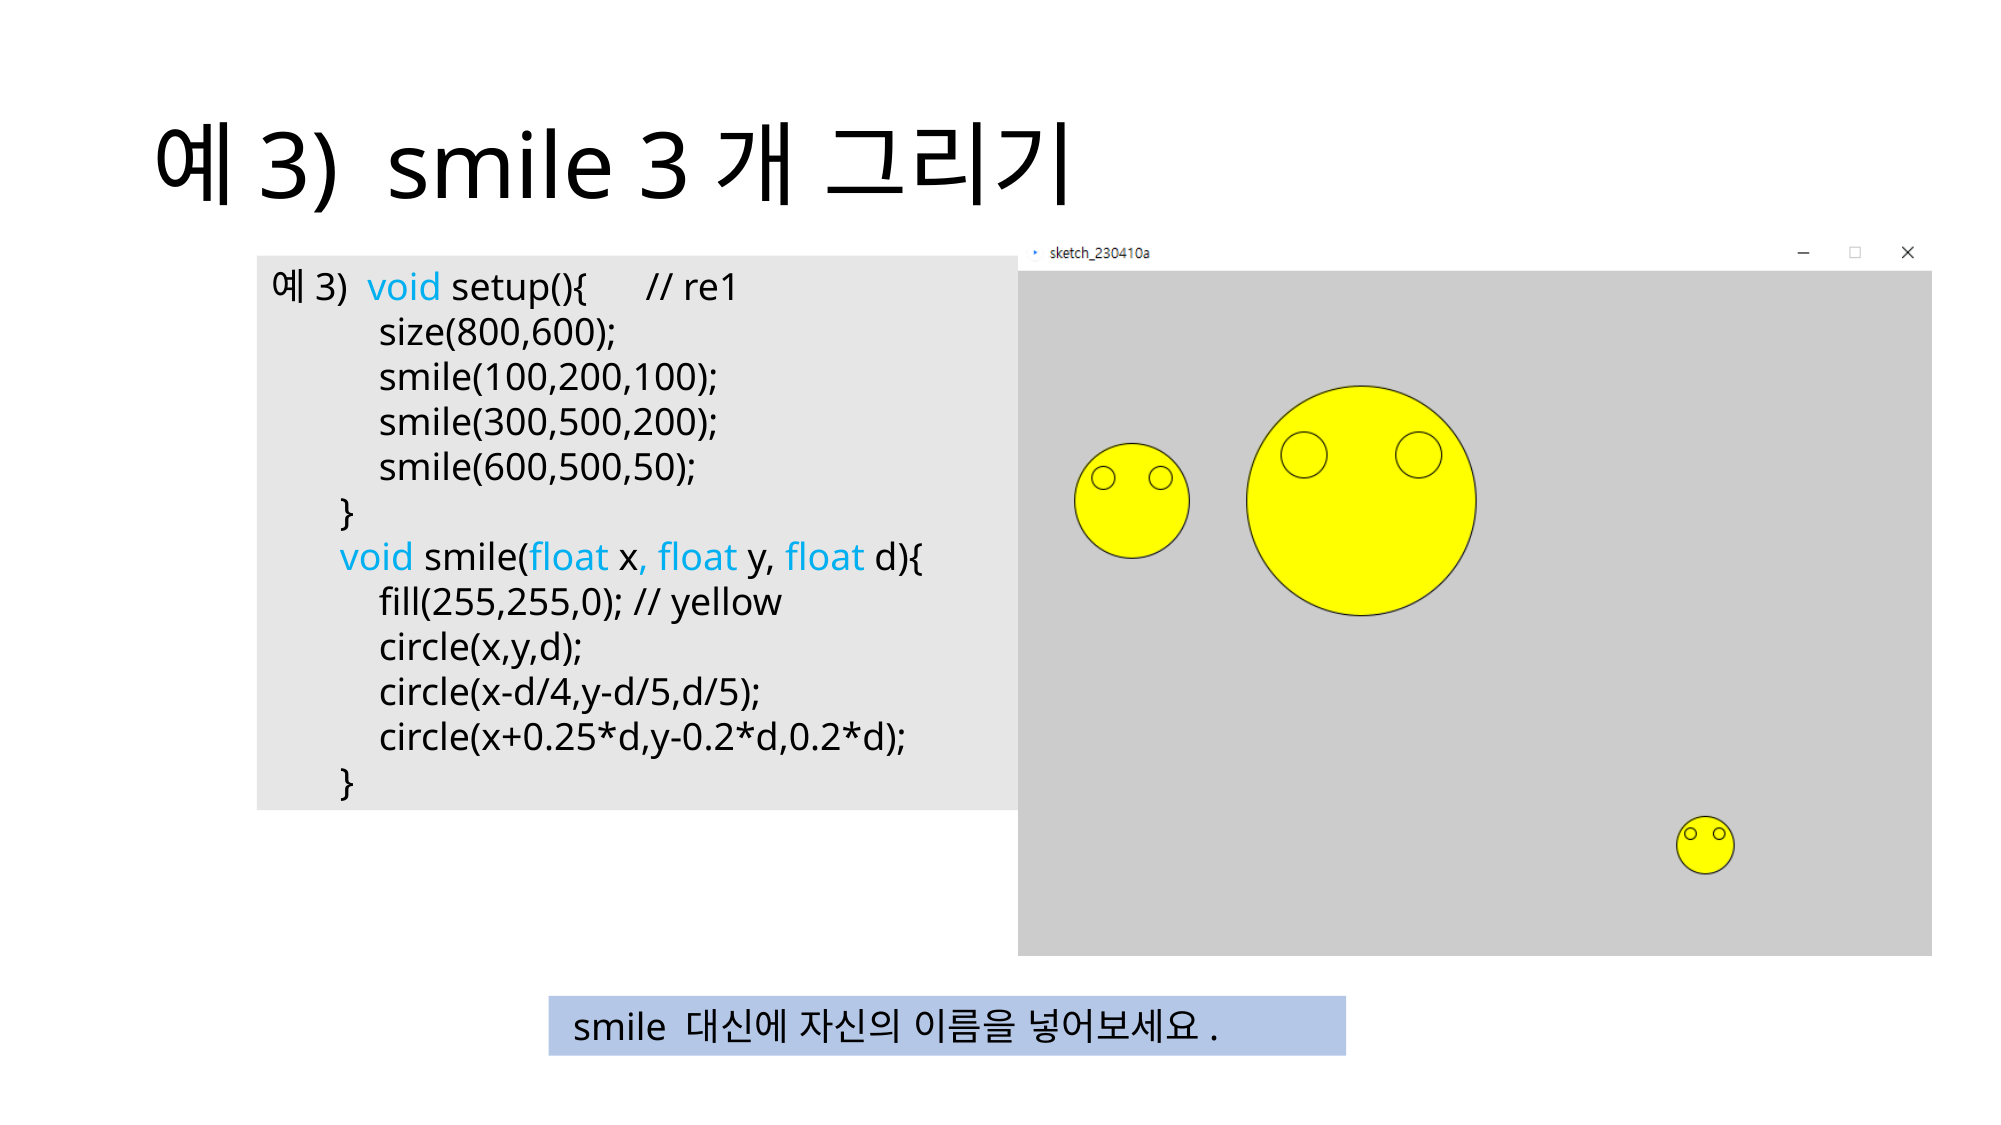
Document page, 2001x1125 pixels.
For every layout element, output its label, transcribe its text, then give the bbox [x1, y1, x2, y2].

text_box 예3) void setup(){ // re1 size(800,600); smile(100,200,100); smile(300,500,200); smile(600,500,50); } void smile(float x, float y, float d){ fill(255,255,0); // yellow circle(x,y,d); circle(x-d/4,y-d/5,d/5); circle(x+0.25*d,y-0.2*d,0.2*d); } [256, 255, 1018, 811]
title 예3) smile 3개 그리기 [137, 59, 1863, 278]
text_box smile 대신에 자신의 이름을 넣어보세요. [548, 995, 1347, 1056]
picture [1018, 241, 1932, 956]
